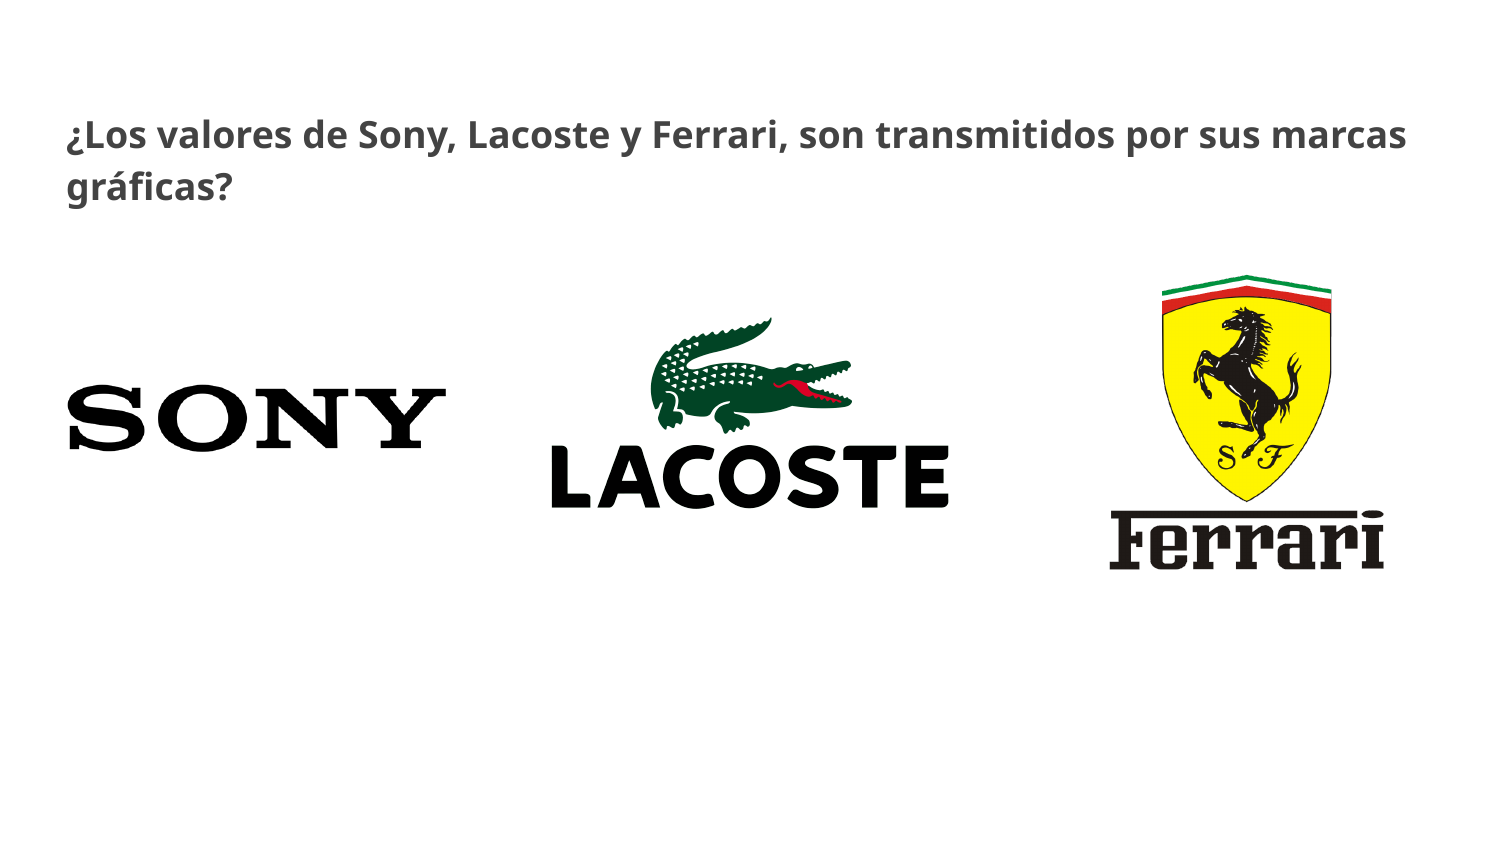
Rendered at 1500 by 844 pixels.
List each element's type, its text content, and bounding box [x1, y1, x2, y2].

list ¿Los valores de Sony, Lacoste y Ferrari, son transmitidos por sus marcas gráficas? [51, 89, 1449, 214]
picture [548, 316, 952, 510]
picture [63, 380, 451, 457]
picture [1106, 270, 1387, 573]
